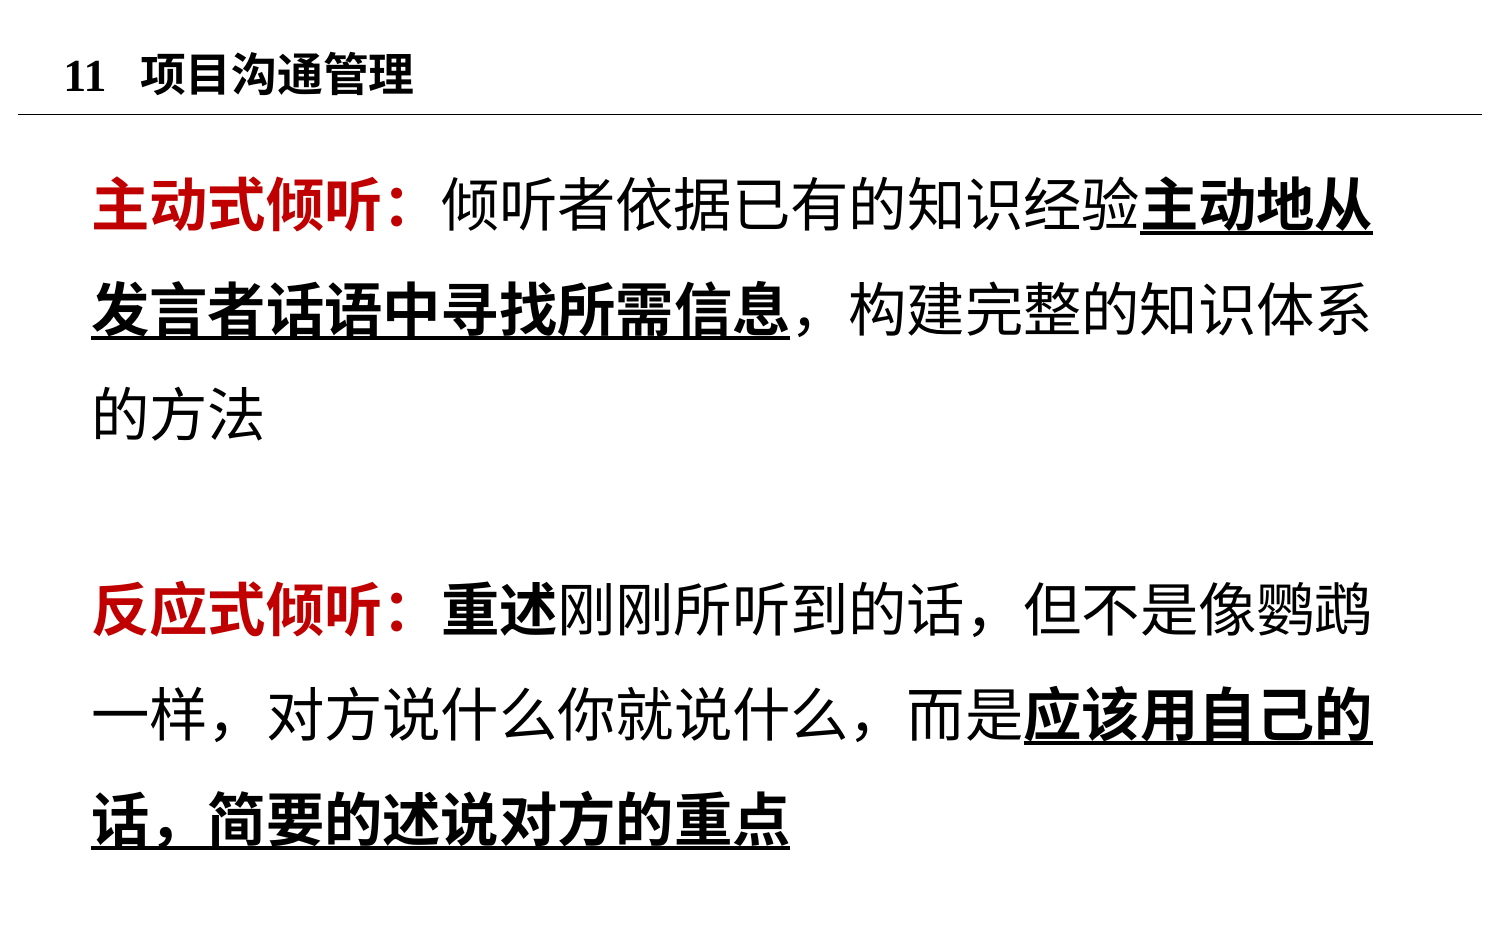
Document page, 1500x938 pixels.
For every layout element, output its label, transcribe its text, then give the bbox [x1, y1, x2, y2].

text_box 主动式倾听：倾听者依据已有的知识经验主动地从发言者话语中寻找所需信息，构建完整的知识体系的方法 反应式倾听：重述刚刚所听到的话，但不是像鹦鹉一样，对方说什么你就说什么，而是应该用自己的话，简要的述说对方的重点 [76, 126, 1424, 712]
title 11 项目沟通管理 [48, 19, 1005, 127]
